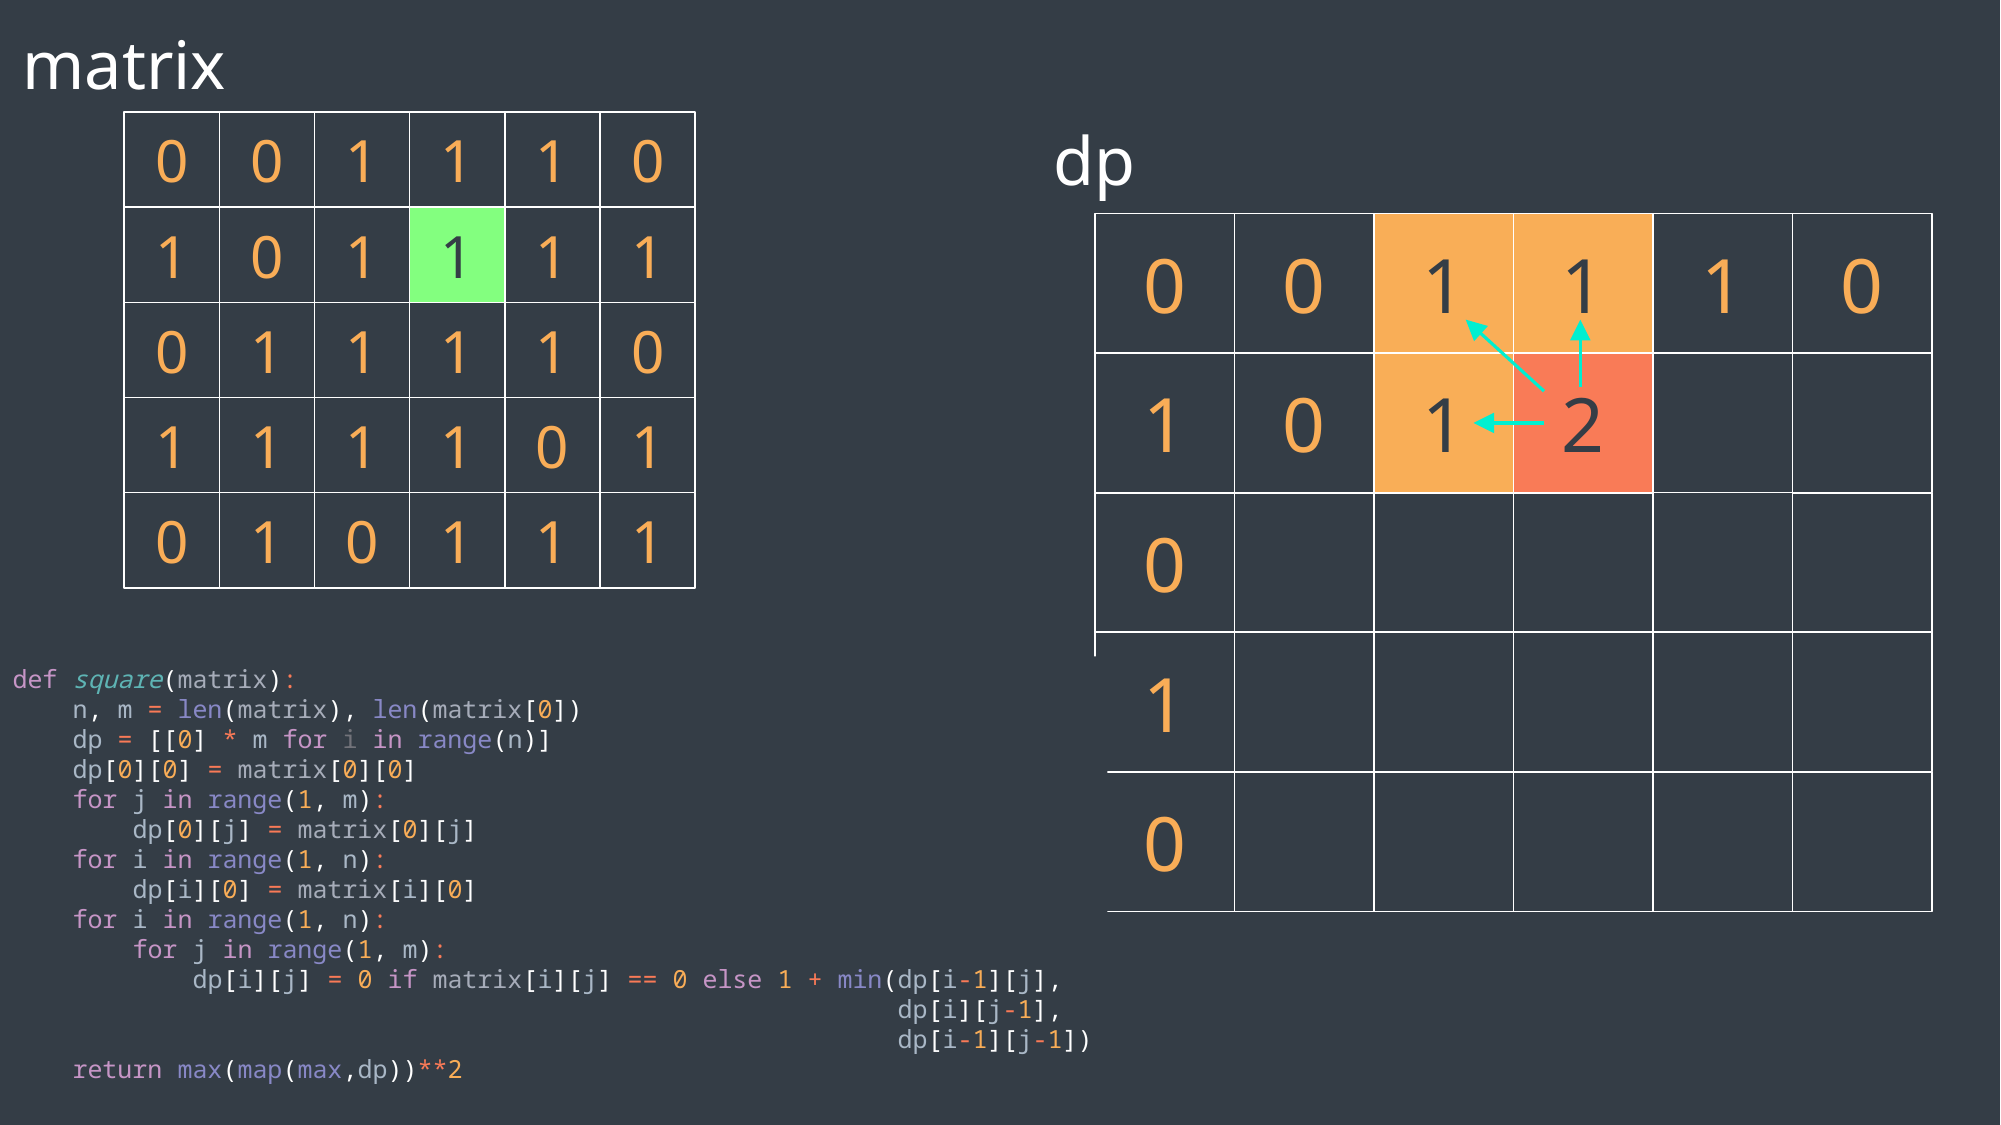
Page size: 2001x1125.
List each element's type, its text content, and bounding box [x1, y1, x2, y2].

text_box matrix [0, 15, 256, 111]
text_box 0 [600, 302, 696, 397]
text_box 1 [1653, 213, 1792, 353]
text_box 1 [409, 112, 504, 207]
text_box [1513, 492, 1654, 632]
text_box 1 [314, 112, 409, 207]
text_box 0 [314, 492, 409, 588]
text_box 1 [124, 207, 219, 302]
text_box 1 [504, 112, 600, 207]
text_box 1 [1094, 632, 1234, 771]
text_box 1 [409, 207, 504, 302]
text_box 0 [1234, 353, 1373, 492]
text_box [1373, 492, 1513, 632]
text_box [1653, 353, 1792, 493]
text_box 1 [219, 397, 314, 492]
text_box 0 [504, 397, 600, 492]
text_box 1 [409, 302, 504, 397]
text_box [1513, 771, 1653, 912]
text_box 1 [504, 492, 600, 588]
text_box 0 [1108, 771, 1234, 912]
text_box 1 [219, 302, 314, 397]
text_box 1 [504, 207, 600, 302]
text_box [1653, 632, 1792, 771]
text_box 2 [1513, 353, 1653, 492]
text_box [1653, 771, 1792, 912]
text_box [1234, 771, 1373, 912]
text_box 0 [124, 492, 219, 588]
text_box 0 [1094, 492, 1234, 632]
text_box [1792, 632, 1933, 771]
text_box [1373, 771, 1513, 912]
text_box 1 [409, 492, 504, 588]
text_box def square(matrix): n, m = len(matrix), len(matrix[0]) dp = [[0] * m for i in range(n)] dp[0][0] = matrix[0][0] for j in range(1, m): dp[0][j] = matrix[0][j] for i in range(1, n): dp[i][0] = matrix[i][0] for i in range(1, n): for j in range(1, m): dp[i][j] = 0 if matrix[i][j] == 0 else 1 + min(dp[i-1][j], dp[i][j-1], dp[i-1][j-1]) return max(map(max,dp))**2 [0, 656, 1108, 1091]
text_box [1513, 632, 1653, 771]
text_box [1234, 492, 1373, 632]
text_box 0 [1792, 213, 1933, 353]
text_box [1792, 353, 1933, 492]
text_box [1792, 771, 1933, 912]
text_box 1 [314, 397, 409, 492]
text_box 1 [314, 207, 409, 302]
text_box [1465, 319, 1544, 392]
text_box 0 [1234, 213, 1373, 353]
text_box 0 [124, 112, 219, 207]
text_box 1 [409, 397, 504, 492]
text_box 0 [124, 302, 219, 397]
text_box 1 [314, 302, 409, 397]
text_box 1 [600, 492, 696, 588]
text_box dp [963, 111, 1226, 206]
text_box 1 [1094, 353, 1234, 492]
text_box 1 [1373, 213, 1513, 353]
text_box 1 [600, 397, 696, 492]
text_box 0 [1094, 213, 1234, 353]
text_box 1 [219, 492, 314, 588]
text_box 0 [219, 207, 314, 302]
text_box [1234, 632, 1373, 771]
text_box 1 [1513, 213, 1653, 353]
text_box 0 [219, 112, 314, 207]
text_box 1 [600, 207, 696, 302]
text_box [1373, 632, 1513, 771]
text_box 1 [504, 302, 600, 397]
text_box 1 [1373, 353, 1513, 492]
text_box 0 [600, 112, 696, 207]
text_box [1792, 492, 1933, 632]
text_box 1 [124, 397, 219, 492]
